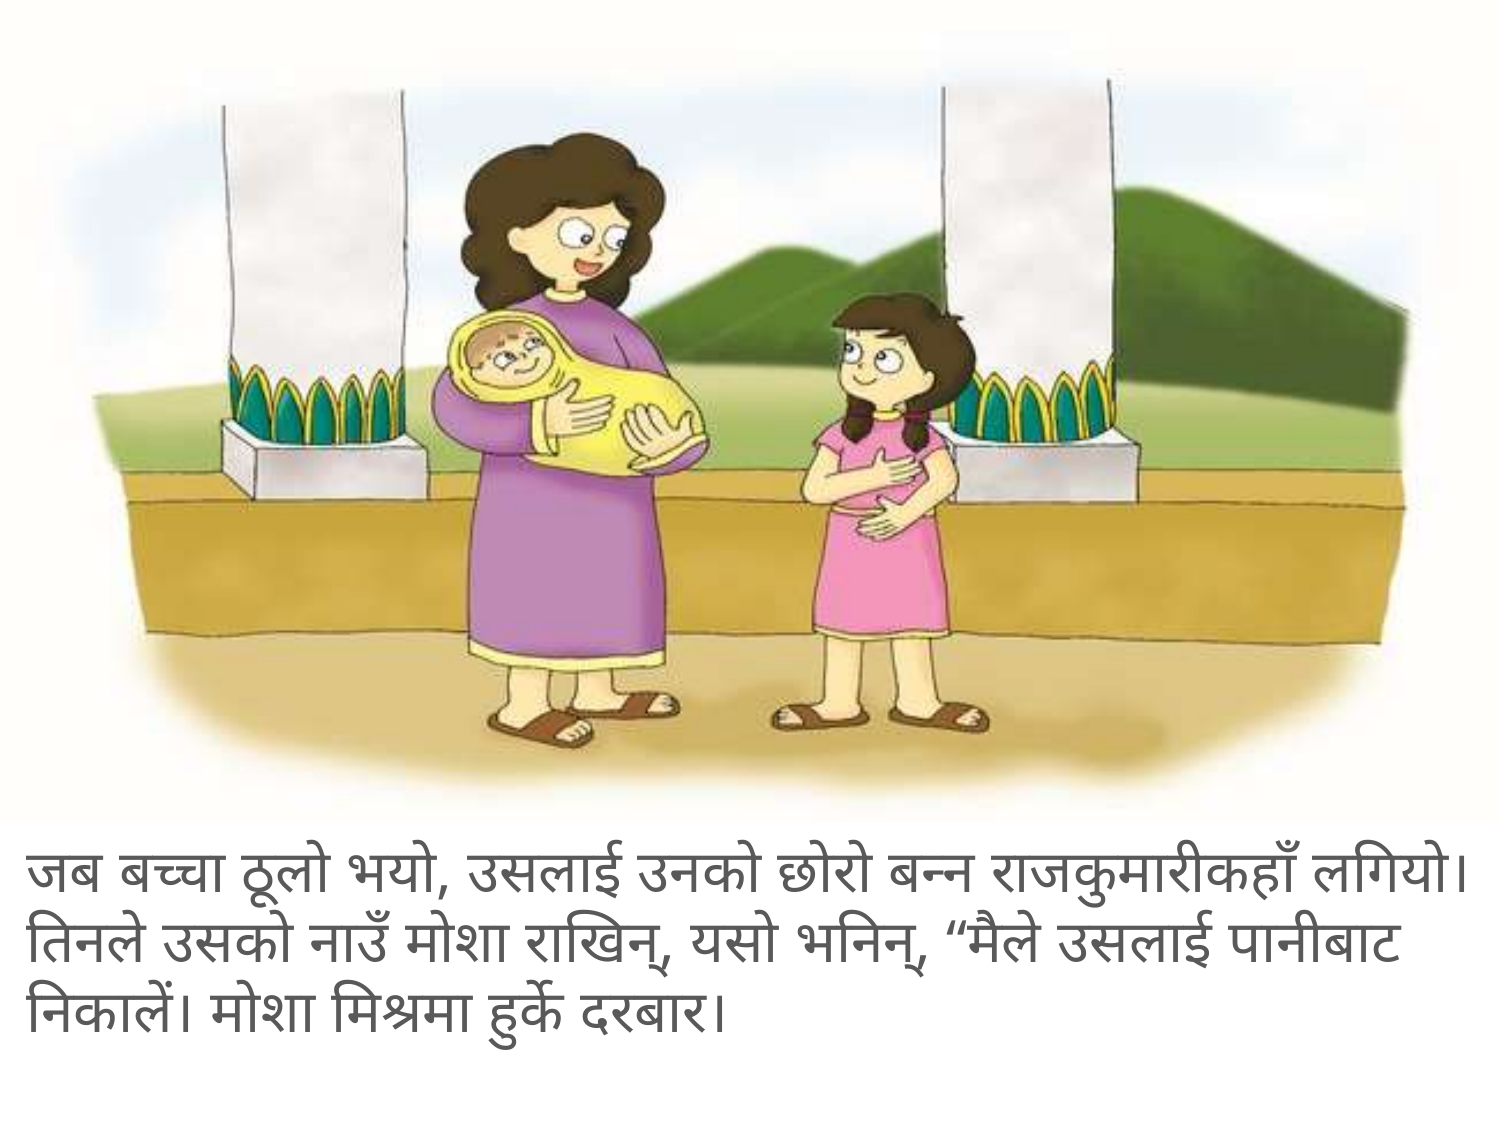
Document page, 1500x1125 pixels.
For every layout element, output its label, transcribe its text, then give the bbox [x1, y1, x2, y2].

text_box जब बच्चा ठूलो भयो, उसलाई उनको छोरो बन्न राजकुमारीकहाँ लगियो। तिनले उसको नाउँ मोशा राखिन्, यसो भनिन्, “मैले उसलाई पानीबाट निकालें। मोशा मिश्रमा हुर्के दरबार। [11, 831, 1498, 1052]
picture [0, 0, 1500, 823]
